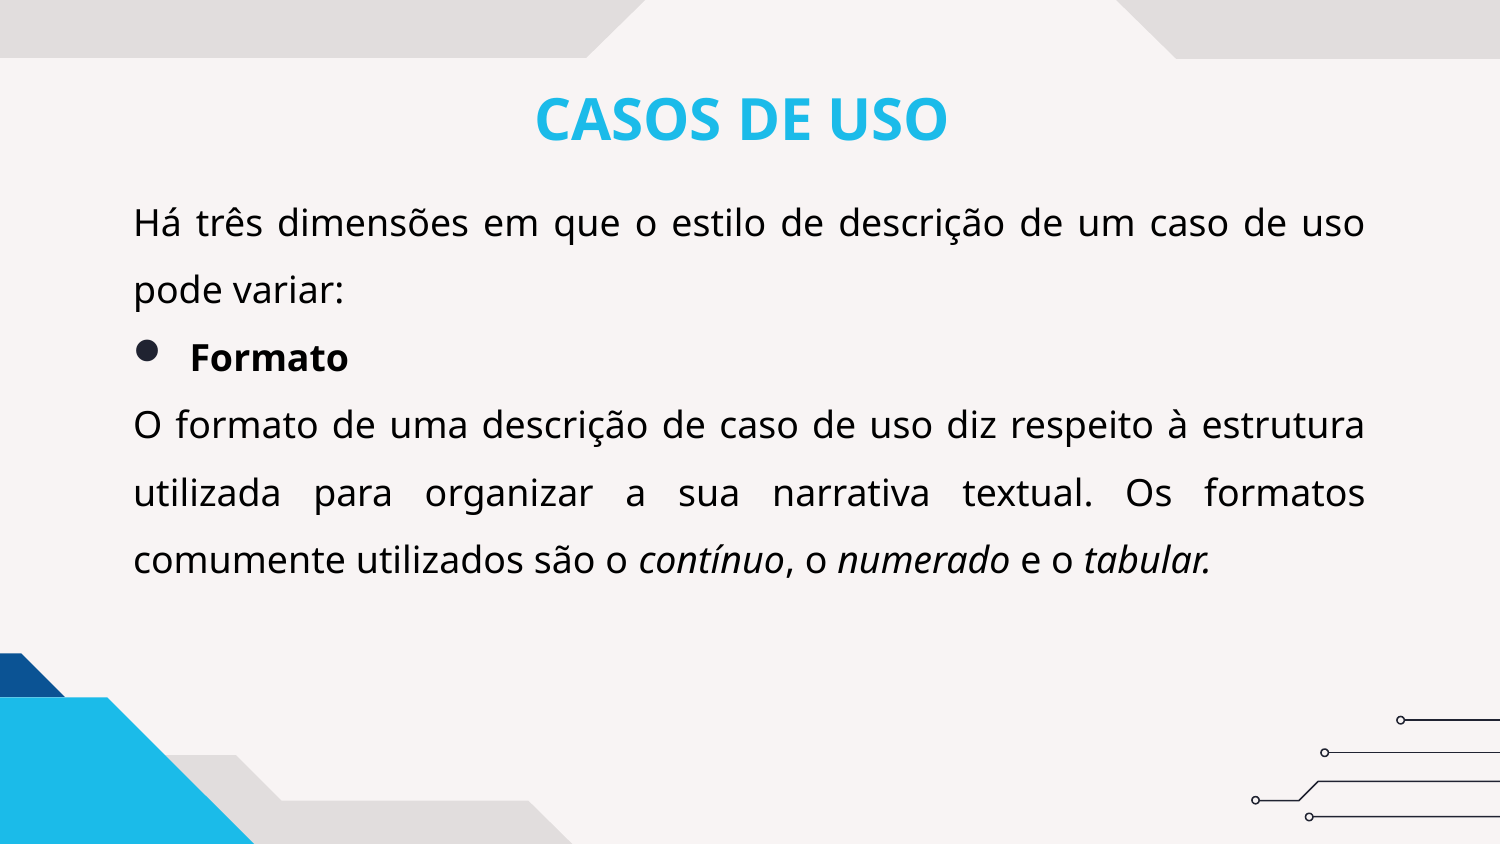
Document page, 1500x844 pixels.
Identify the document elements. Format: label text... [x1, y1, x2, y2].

slide_number [1403, 779, 1494, 844]
list Há três dimensões em que o estilo de descrição de um caso de uso pode variar: Formato O formato de uma descrição de caso de uso diz respeito à estrutura utilizada para organizar a sua narrativa textual. Os formatos comumente utilizados são o contínuo, o numerado e o tabular. [118, 160, 1382, 724]
title CASOS DE USO [87, 67, 1413, 161]
